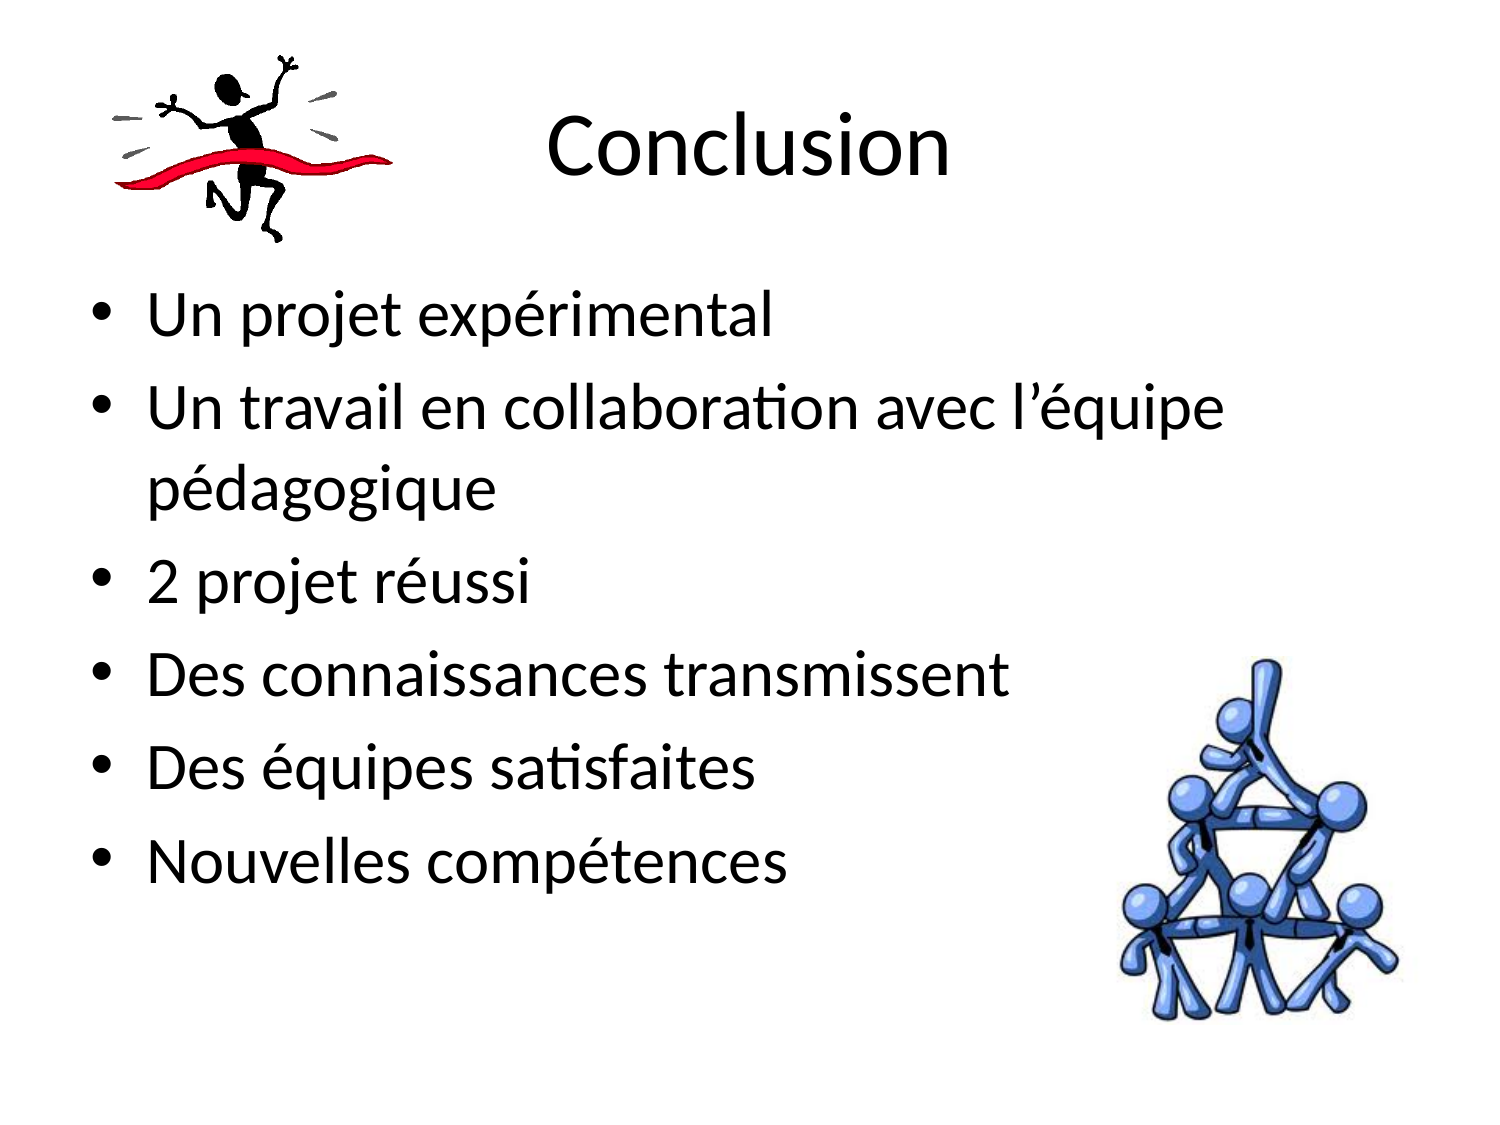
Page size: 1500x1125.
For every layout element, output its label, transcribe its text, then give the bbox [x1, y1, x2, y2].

list Un projet expérimental Un travail en collaboration avec l’équipe pédagogique 2 projet réussi Des connaissances transmissent Des équipes satisfaites Nouvelles compétences [75, 262, 1425, 1005]
picture [1092, 656, 1428, 1025]
title Conclusion [75, 45, 1425, 233]
picture [111, 55, 393, 243]
